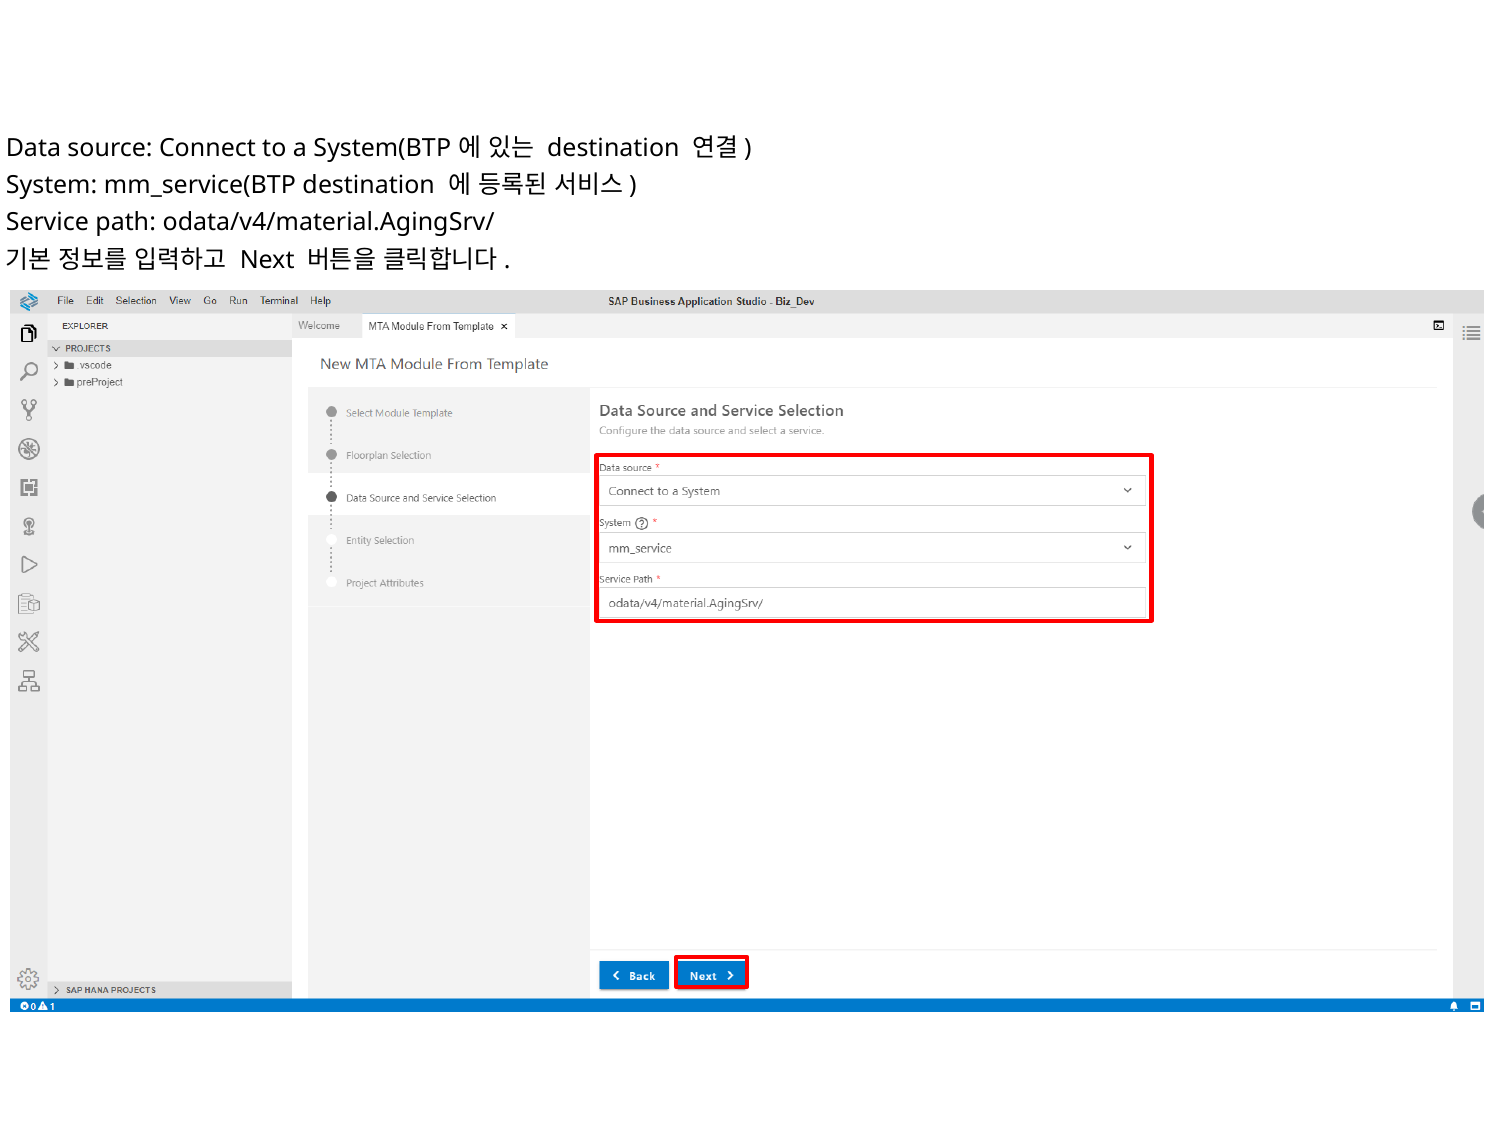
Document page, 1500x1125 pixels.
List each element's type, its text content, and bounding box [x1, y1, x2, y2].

picture [10, 290, 1484, 1012]
text_box Data source: Connect to a System(BTP에 있는 destination 연결) System: mm_service(BTP destination 에 등록된 서비스) Service path: odata/v4/material.AgingSrv/ 기본 정보를 입력하고 Next 버튼을 클릭합니다. [0, 116, 767, 281]
